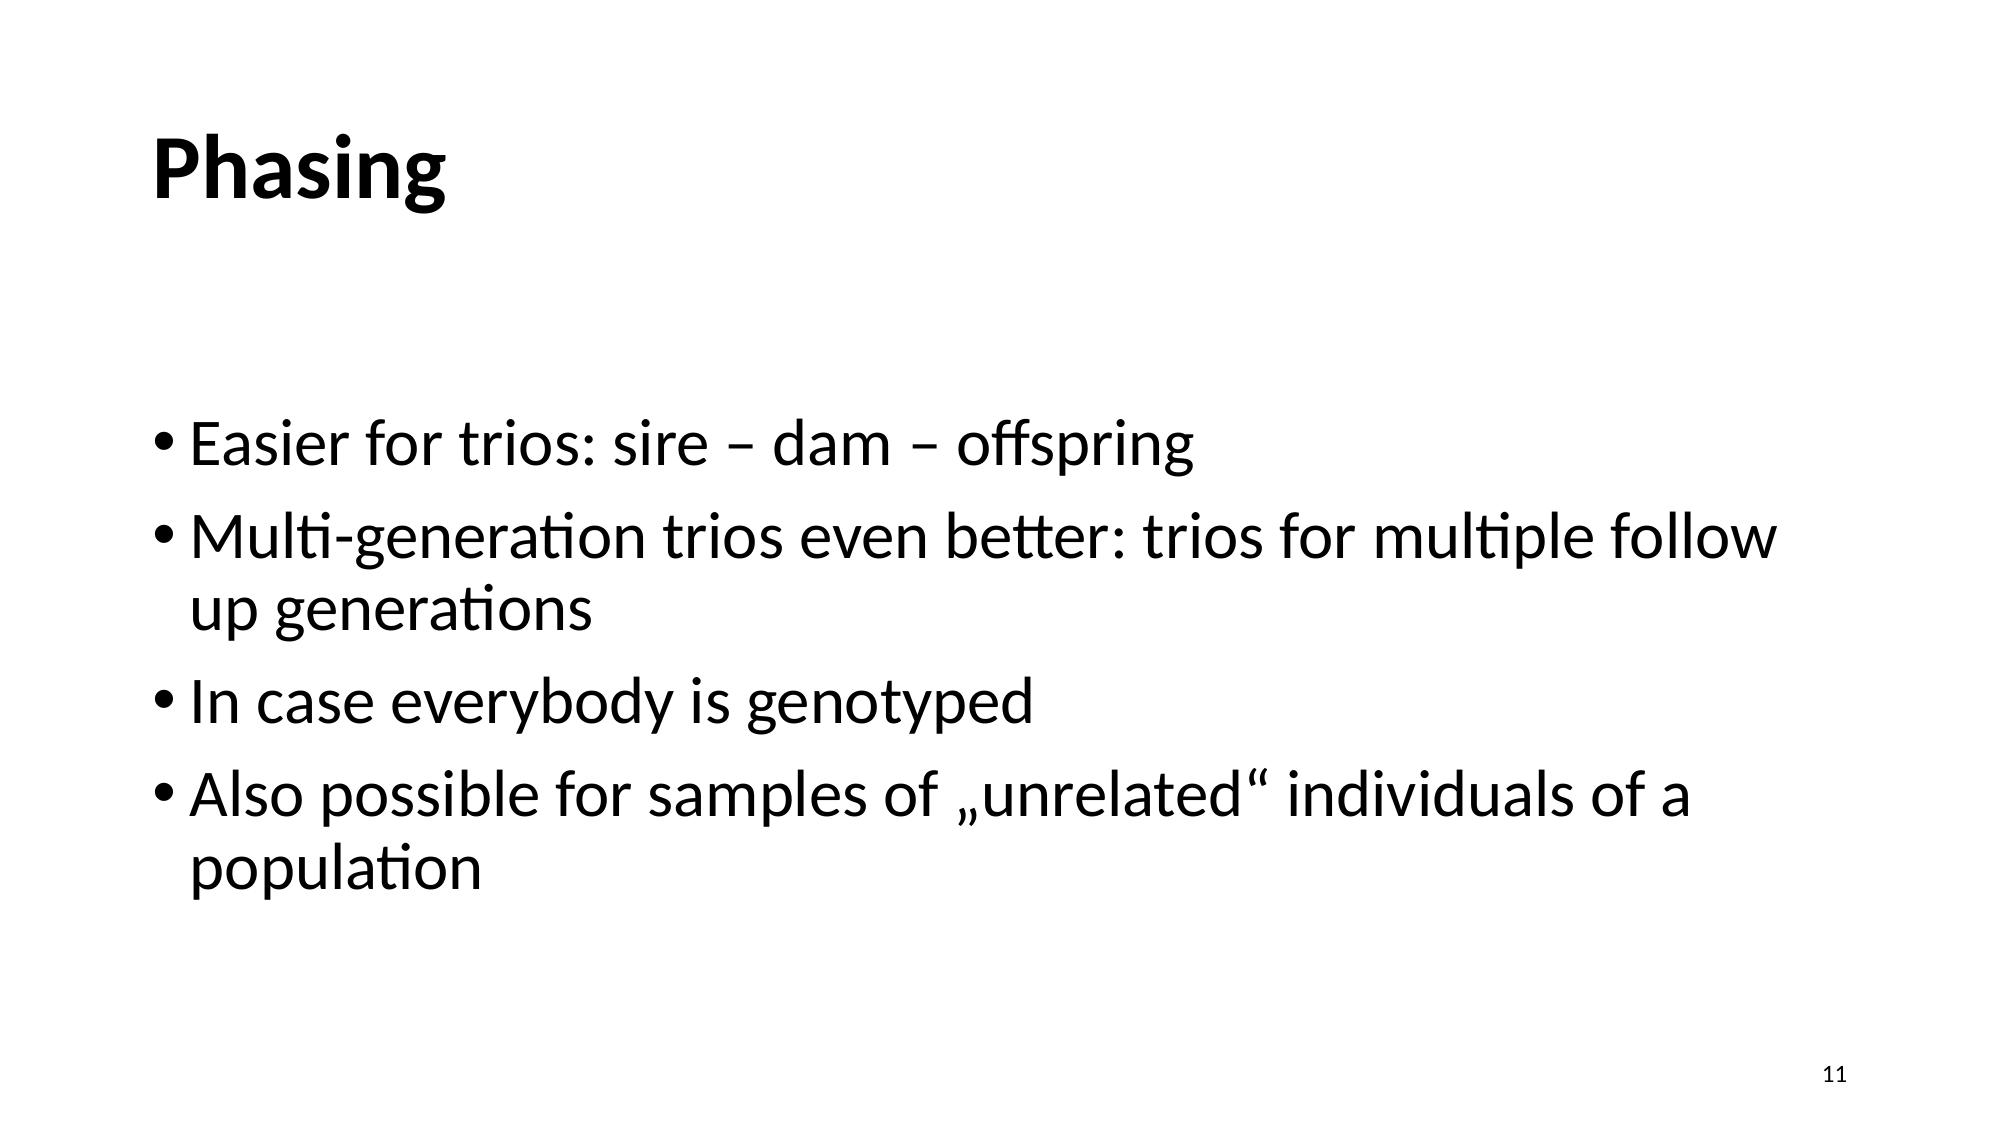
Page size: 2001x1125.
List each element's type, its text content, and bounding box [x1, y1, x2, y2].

title Phasing [137, 59, 1863, 278]
slide_number 11 [1412, 1042, 1863, 1103]
list Easier for trios: sire – dam – offspring Multi-generation trios even better: trios for multiple follow up generations In case everybody is genotyped Also possible for samples of „unrelated“ individuals of a population [137, 299, 1863, 1014]
